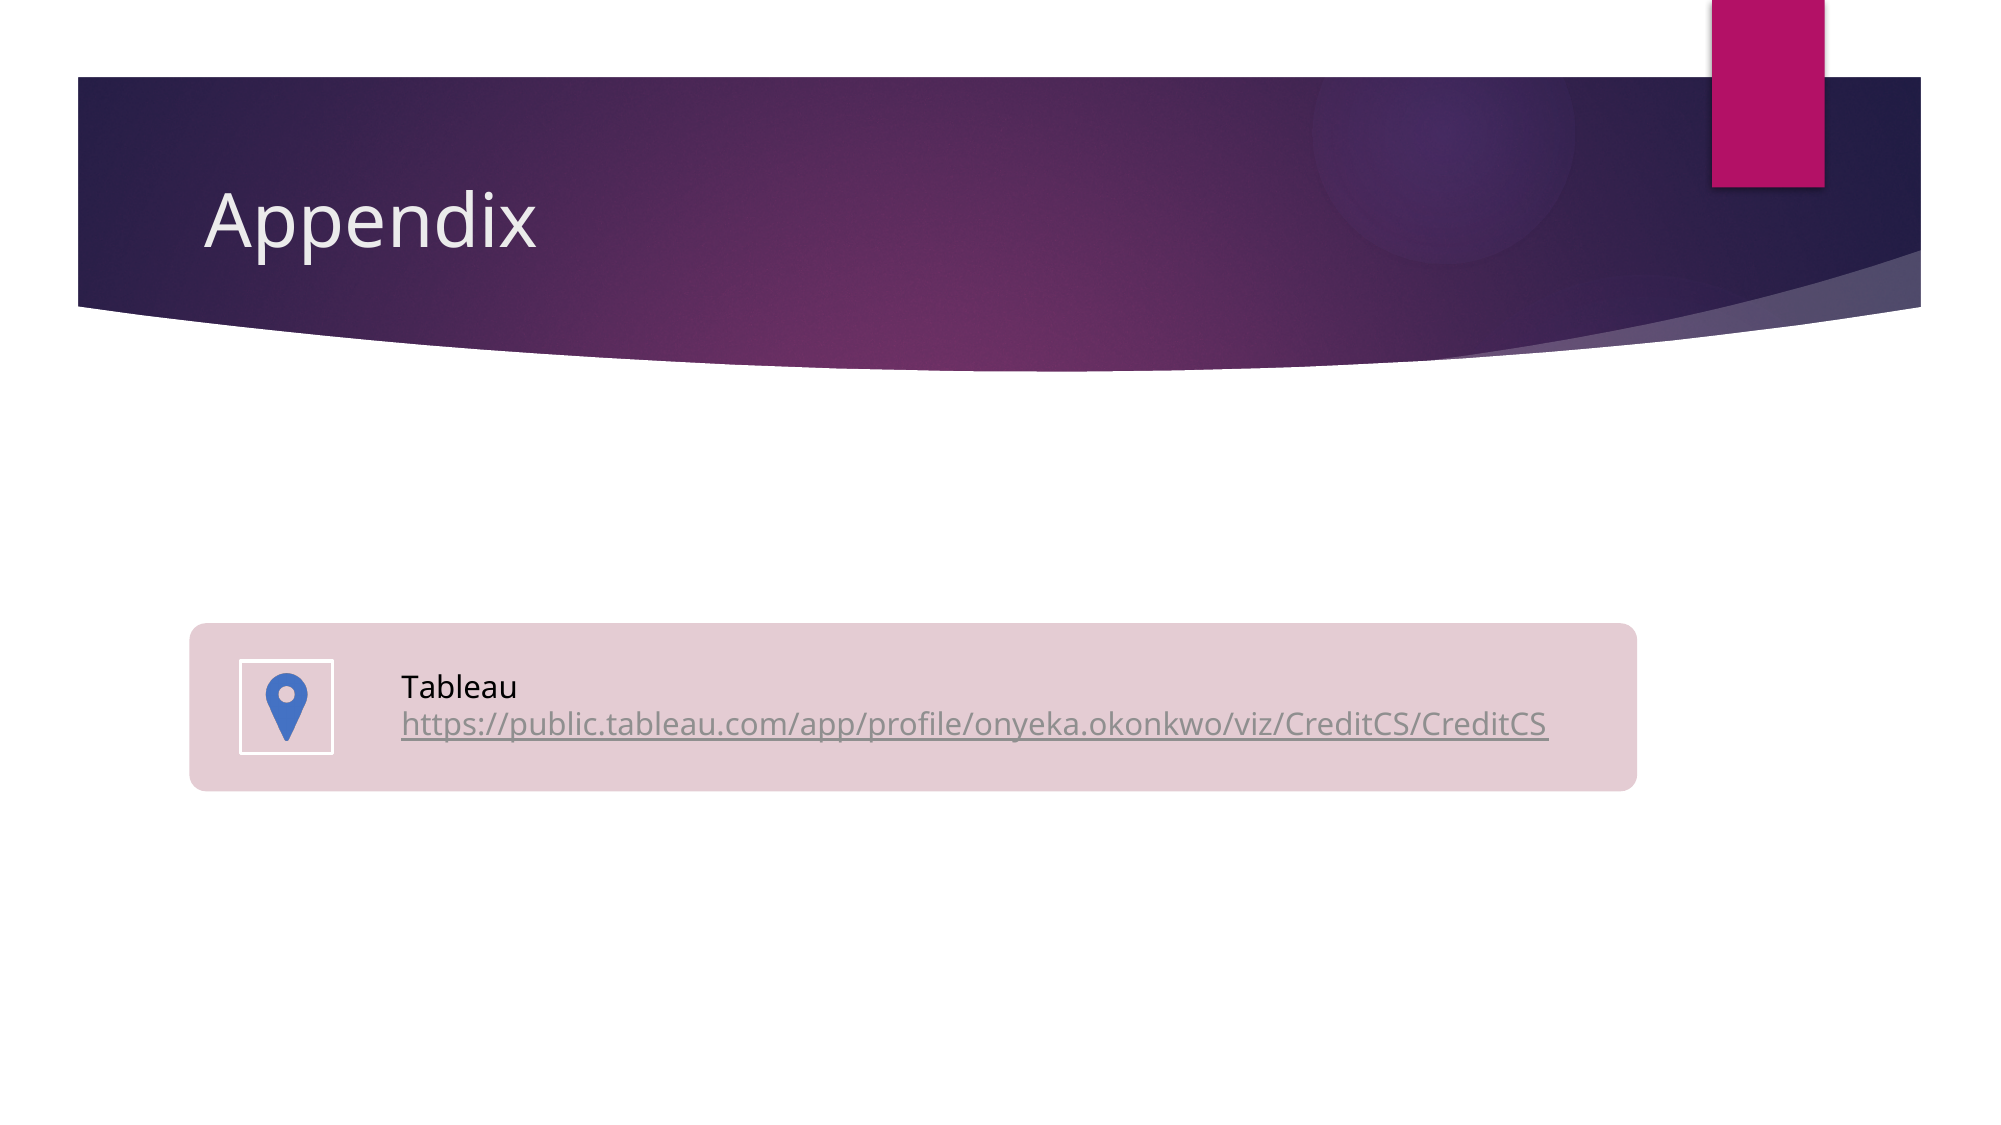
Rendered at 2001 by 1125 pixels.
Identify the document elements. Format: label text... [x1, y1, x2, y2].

title Appendix [189, 159, 1627, 276]
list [189, 426, 1638, 988]
